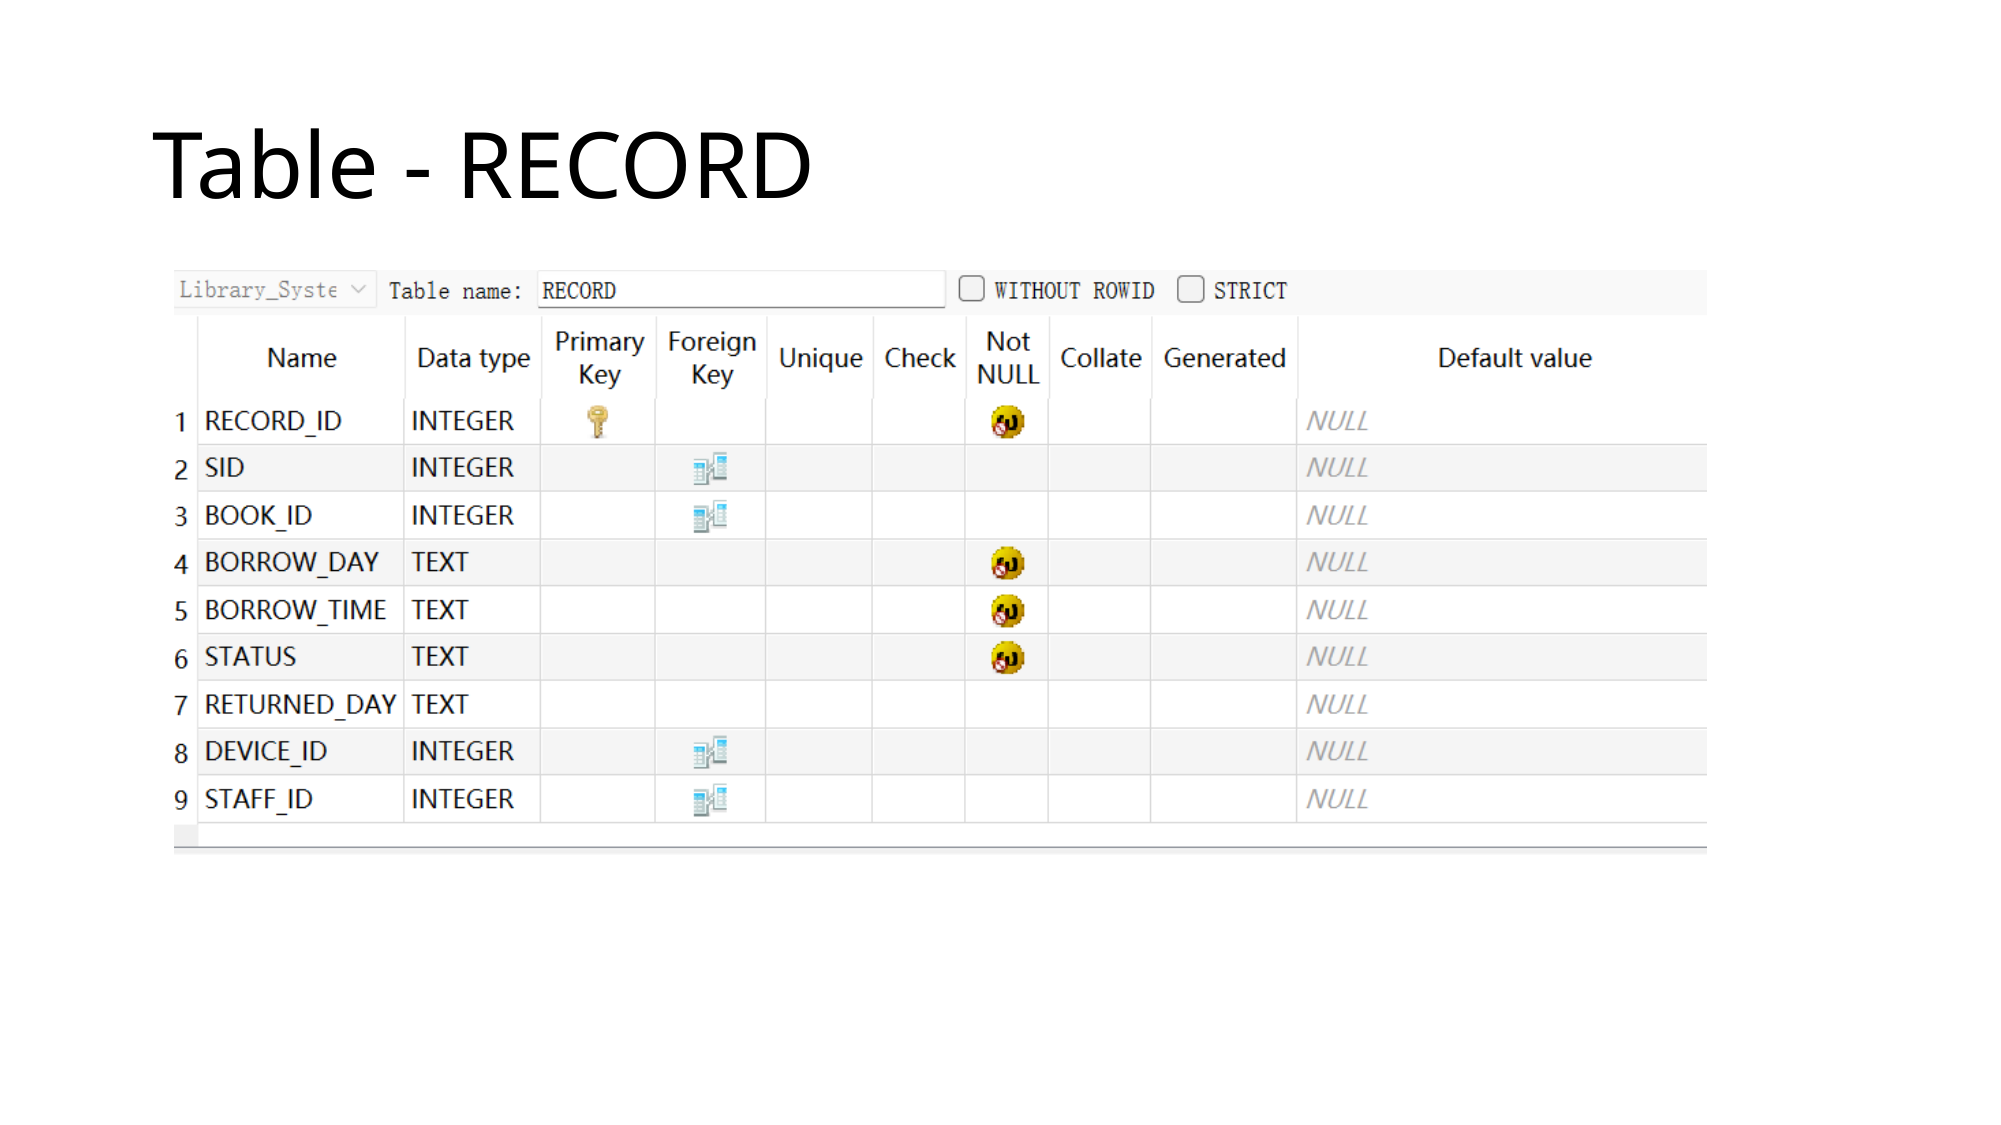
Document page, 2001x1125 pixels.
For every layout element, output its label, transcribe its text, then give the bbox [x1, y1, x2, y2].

title Table - RECORD [137, 59, 1863, 278]
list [173, 270, 1708, 855]
